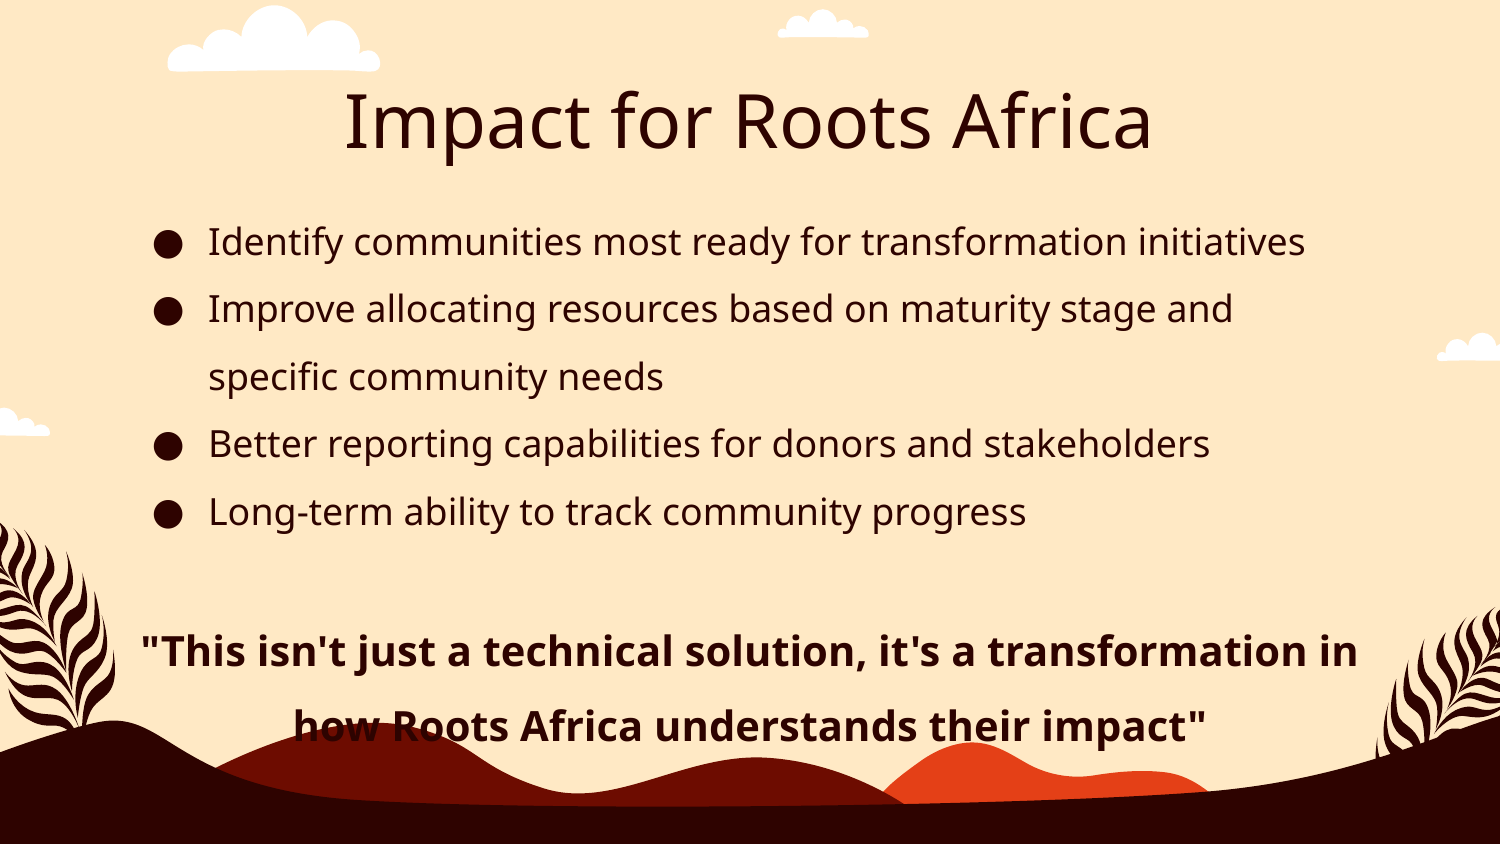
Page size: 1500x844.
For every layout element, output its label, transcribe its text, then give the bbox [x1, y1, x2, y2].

list Identify communities most ready for transformation initiatives Improve allocating resources based on maturity stage and specific community needs Better reporting capabilities for donors and stakeholders Long-term ability to track community progress "This isn't just a technical solution, it's a transformation in how Roots Africa understands their impact" [118, 180, 1382, 803]
title Impact for Roots Africa [118, 58, 1382, 171]
